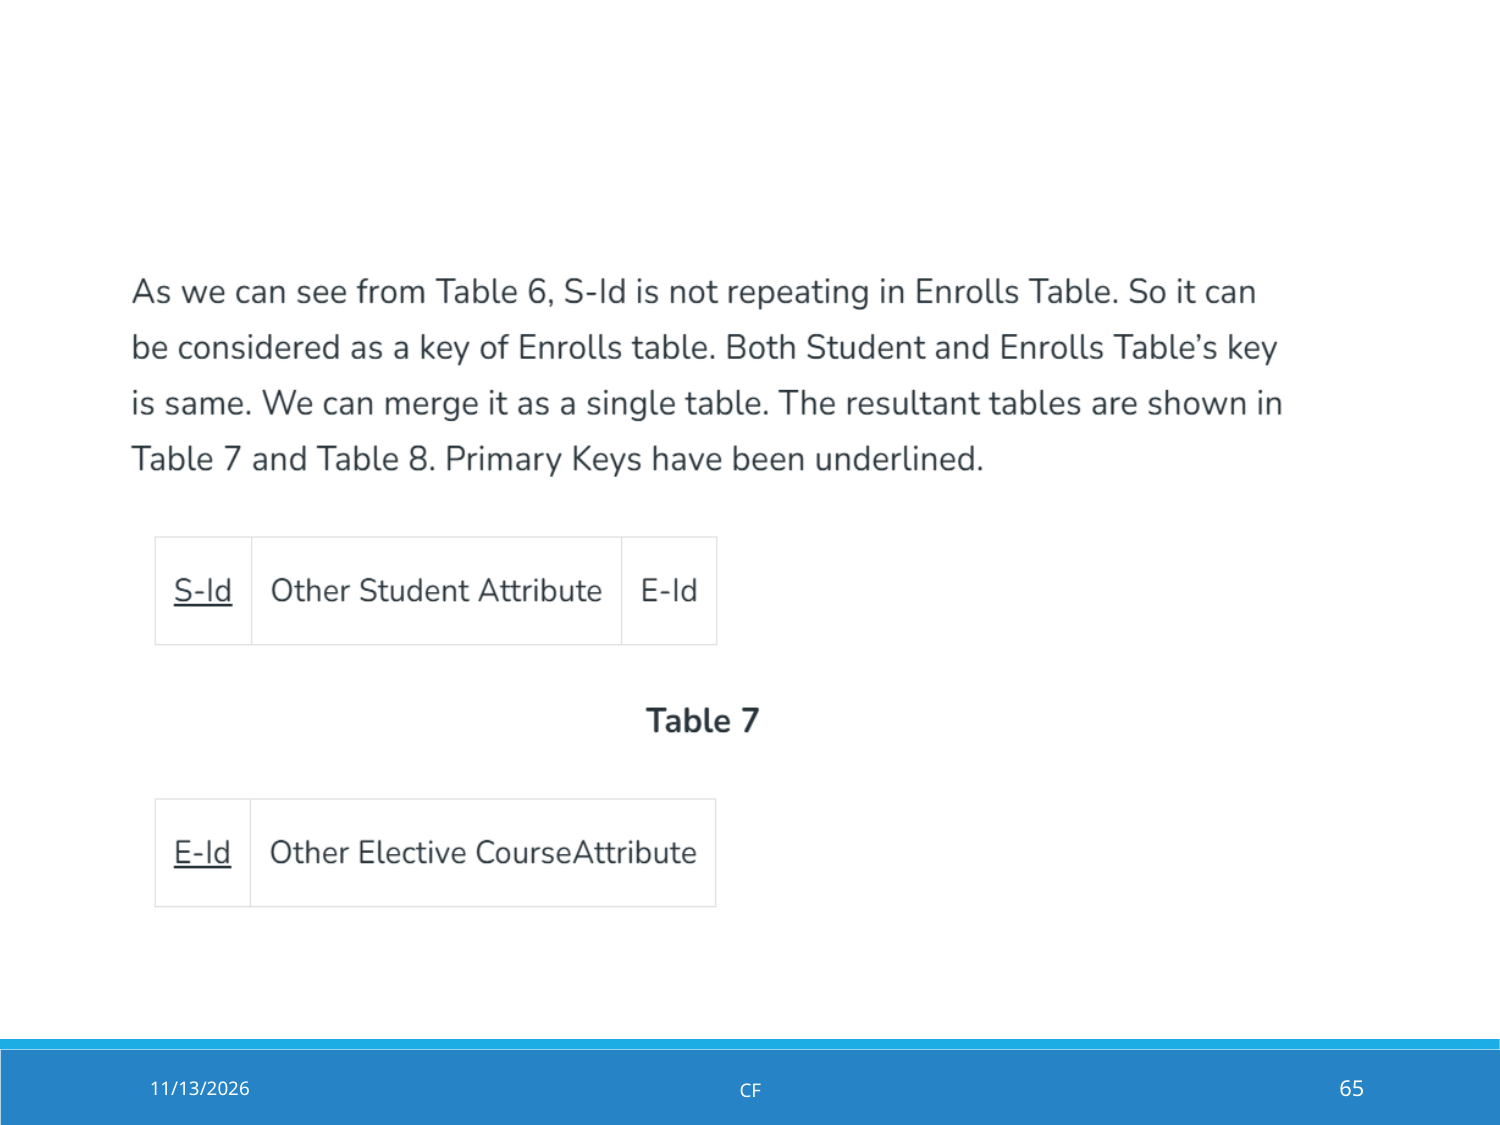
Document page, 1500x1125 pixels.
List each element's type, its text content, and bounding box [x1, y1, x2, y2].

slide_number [134, 1059, 440, 1120]
picture [24, 236, 1438, 924]
footer CF [453, 1059, 1047, 1120]
slide_number 65 [1217, 1059, 1380, 1120]
